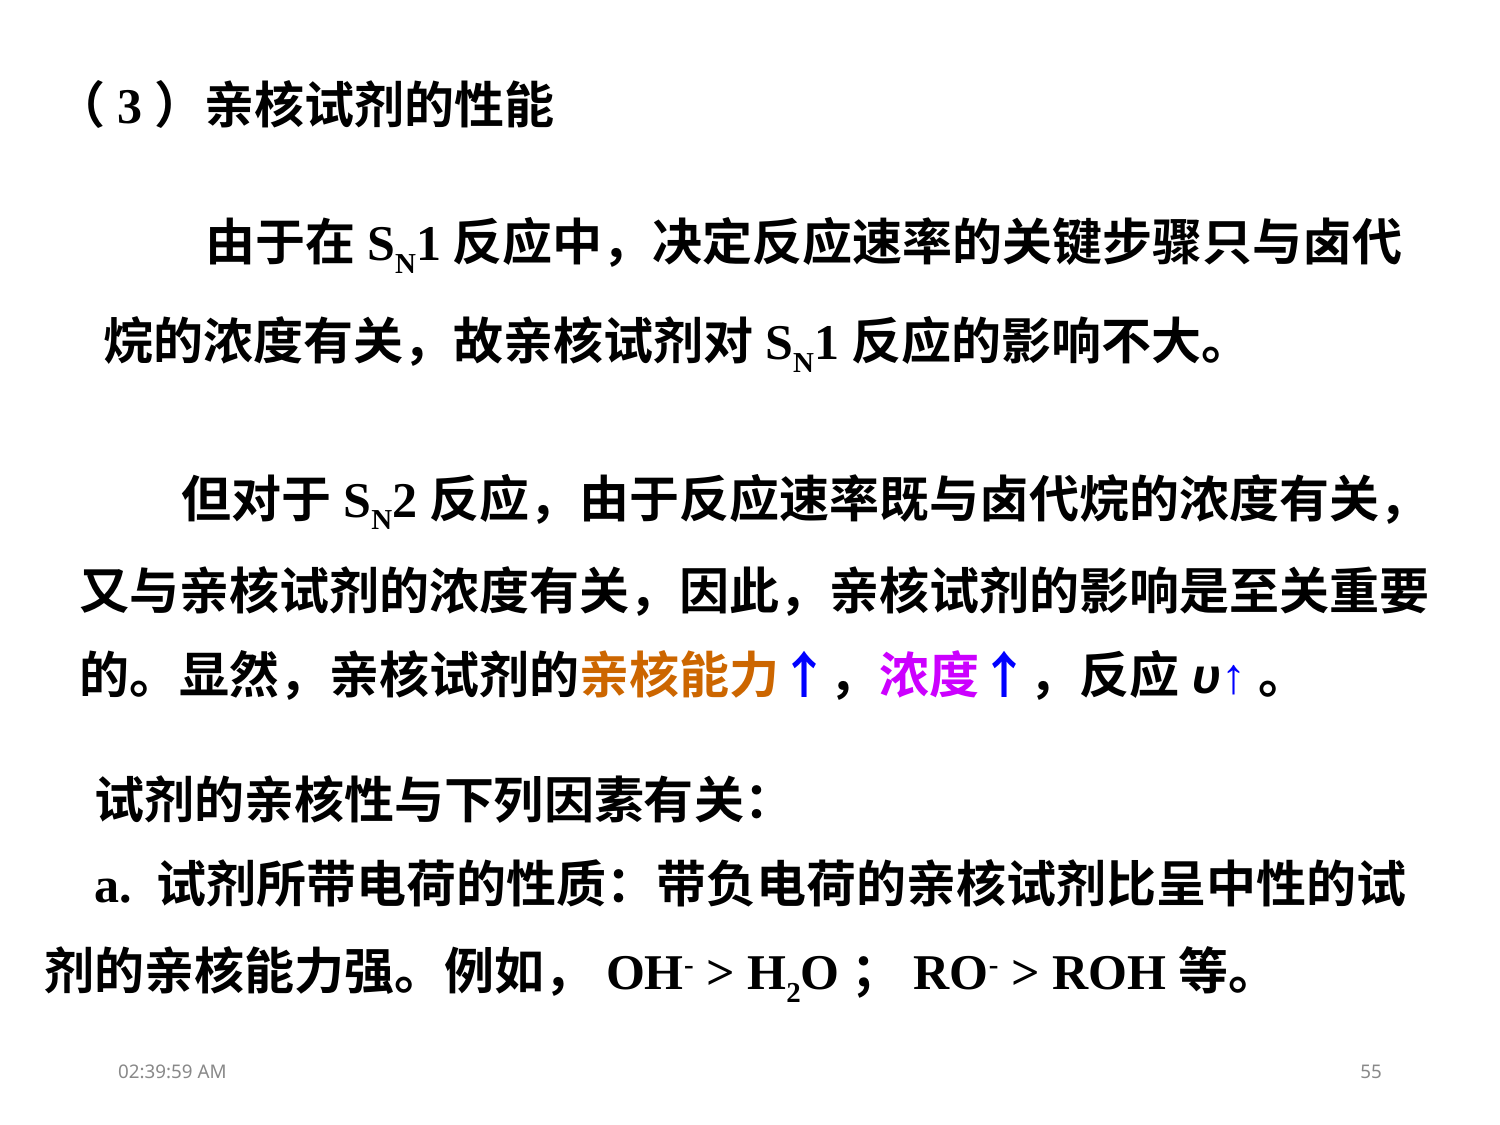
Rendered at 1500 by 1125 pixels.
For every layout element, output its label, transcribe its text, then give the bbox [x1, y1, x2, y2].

text_box 试剂的亲核性与下列因素有关： a. 试剂所带电荷的性质：带负电荷的亲核试剂比呈中性的试剂的亲核能力强。例如，OH- > H2O；RO- > ROH等。 [29, 737, 1465, 1016]
text_box 由于在SN1反应中，决定反应速率的关键步骤只与卤代烷的浓度有关，故亲核试剂对SN1反应的影响不大。 [88, 172, 1447, 386]
slide_number 55 [1059, 1042, 1397, 1103]
text_box 但对于SN2反应，由于反应速率既与卤代烷的浓度有关，又与亲核试剂的浓度有关，因此，亲核试剂的影响是至关重要的。显然，亲核试剂的亲核能力↑，浓度↑，反应υ↑。 [64, 432, 1459, 711]
text_box （3）亲核试剂的性能 [41, 66, 1092, 142]
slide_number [103, 1042, 441, 1103]
